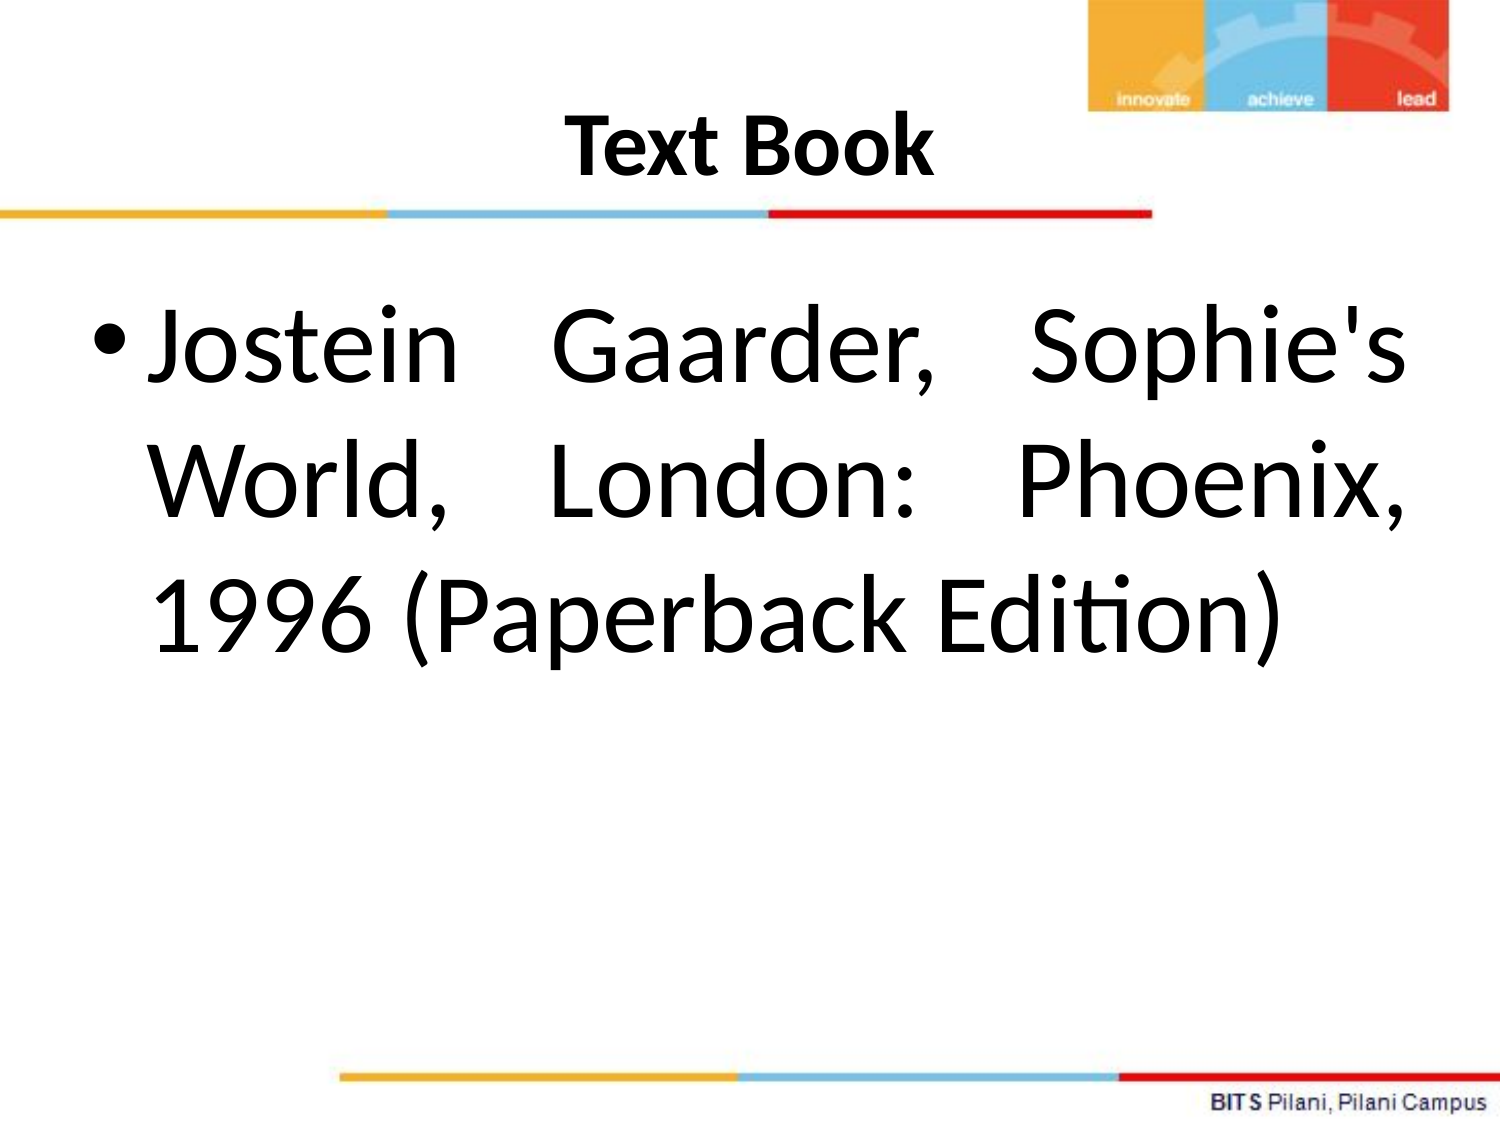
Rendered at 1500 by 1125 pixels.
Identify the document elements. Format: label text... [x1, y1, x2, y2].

title Text Book [75, 45, 1425, 233]
picture [0, 0, 1500, 1125]
list Jostein Gaarder, Sophie's World, London: Phoenix, 1996 (Paperback Edition) [75, 262, 1425, 1005]
